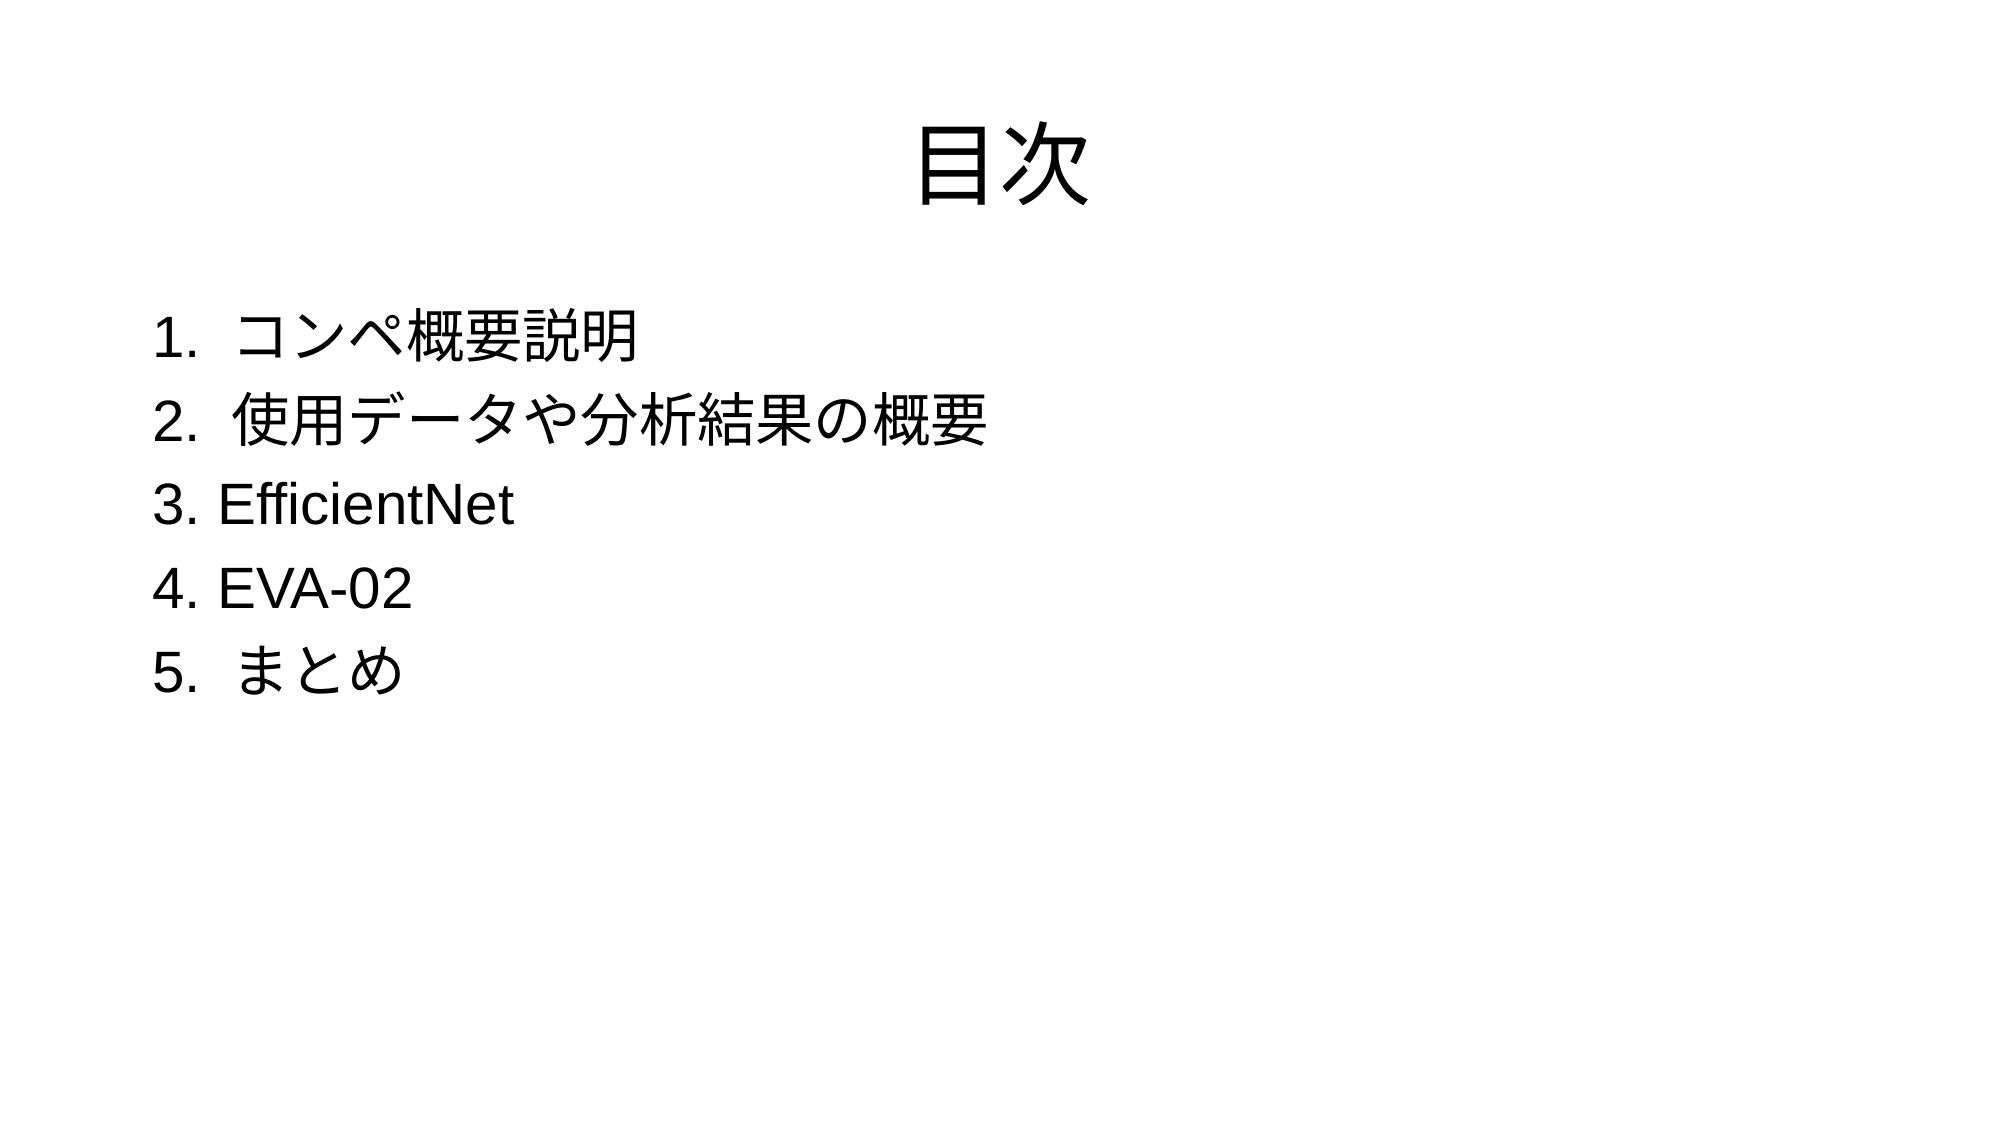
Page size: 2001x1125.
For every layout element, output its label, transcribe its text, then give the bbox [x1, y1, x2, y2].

list 1. コンペ概要説明 2. 使用データや分析結果の概要 3. EfficientNet 4. EVA-02 5. まとめ [137, 299, 1863, 1014]
title 目次 [137, 59, 1863, 278]
